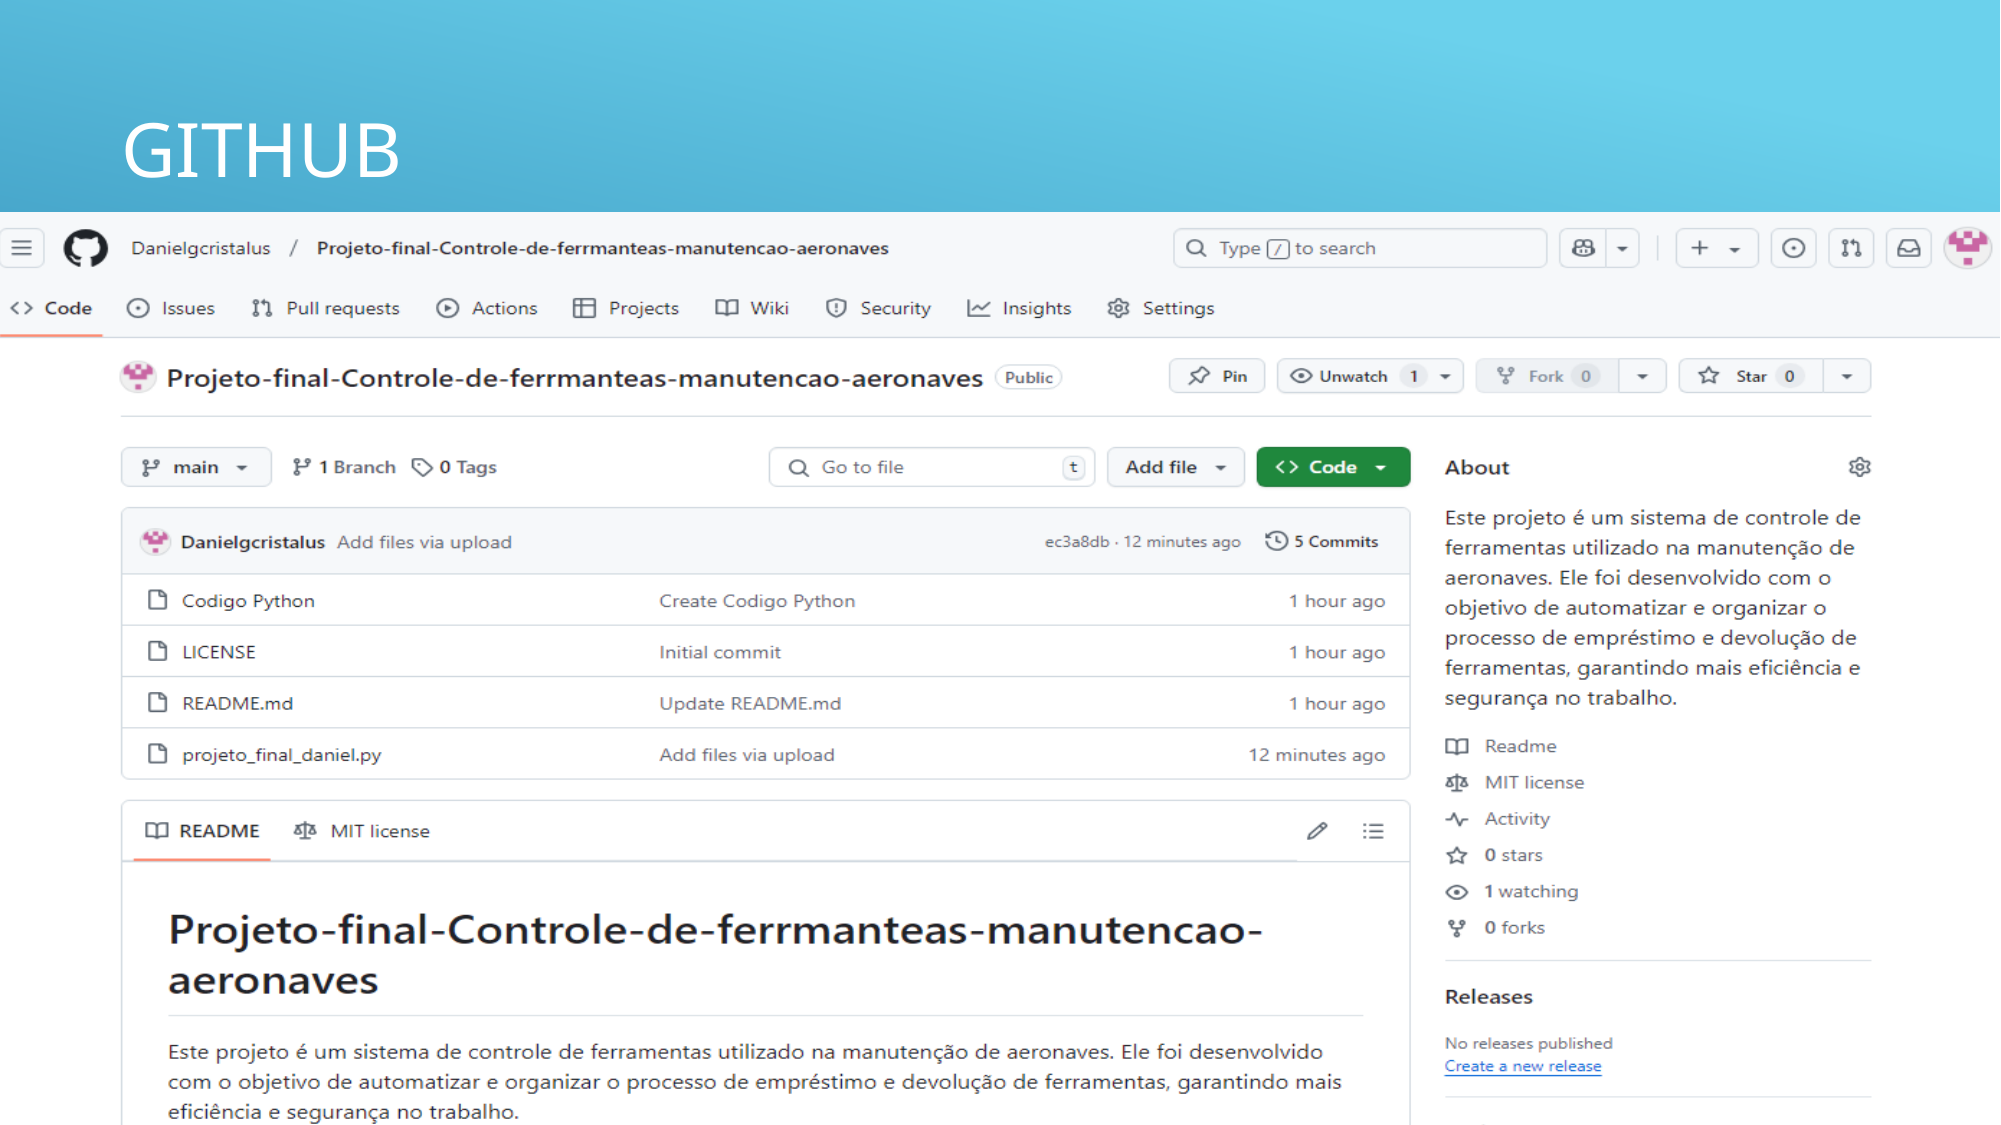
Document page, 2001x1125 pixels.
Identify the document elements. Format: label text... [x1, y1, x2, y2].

picture [0, 212, 2000, 1125]
title Github [106, 35, 707, 212]
